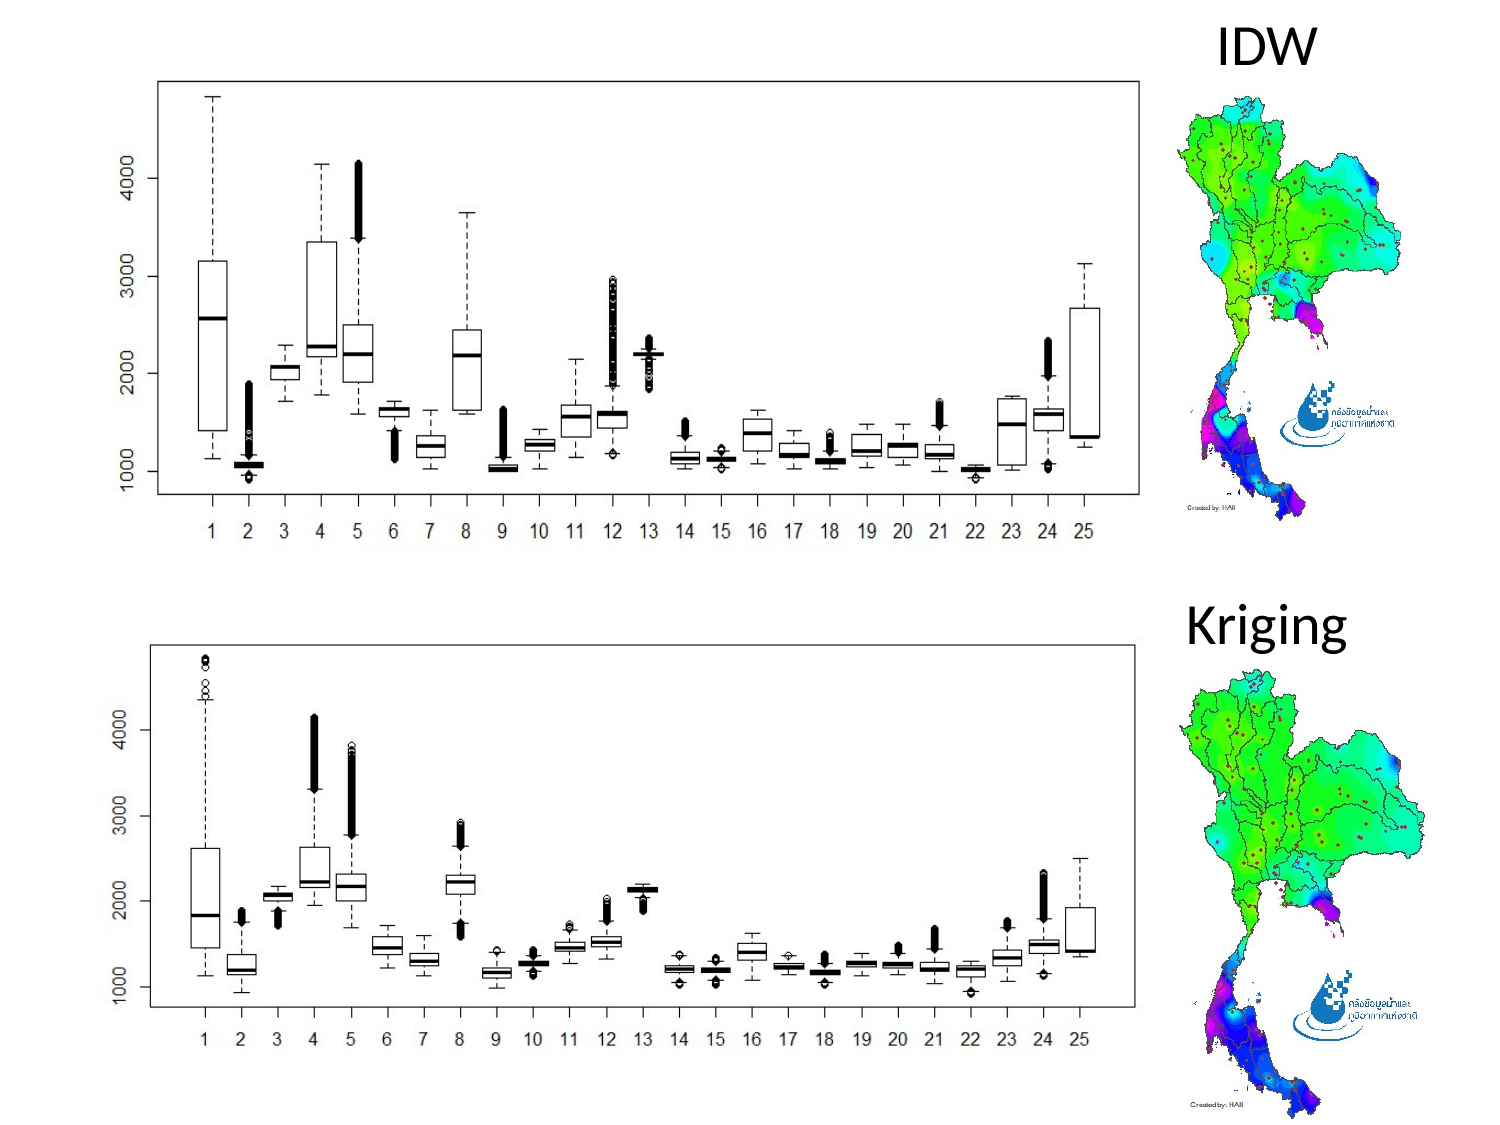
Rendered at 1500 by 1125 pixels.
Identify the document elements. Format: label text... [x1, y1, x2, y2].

picture [95, 591, 1163, 1077]
text_box Kriging [1172, 578, 1364, 662]
text_box IDW [1201, 0, 1334, 85]
picture [1170, 663, 1434, 1121]
picture [95, 21, 1407, 578]
